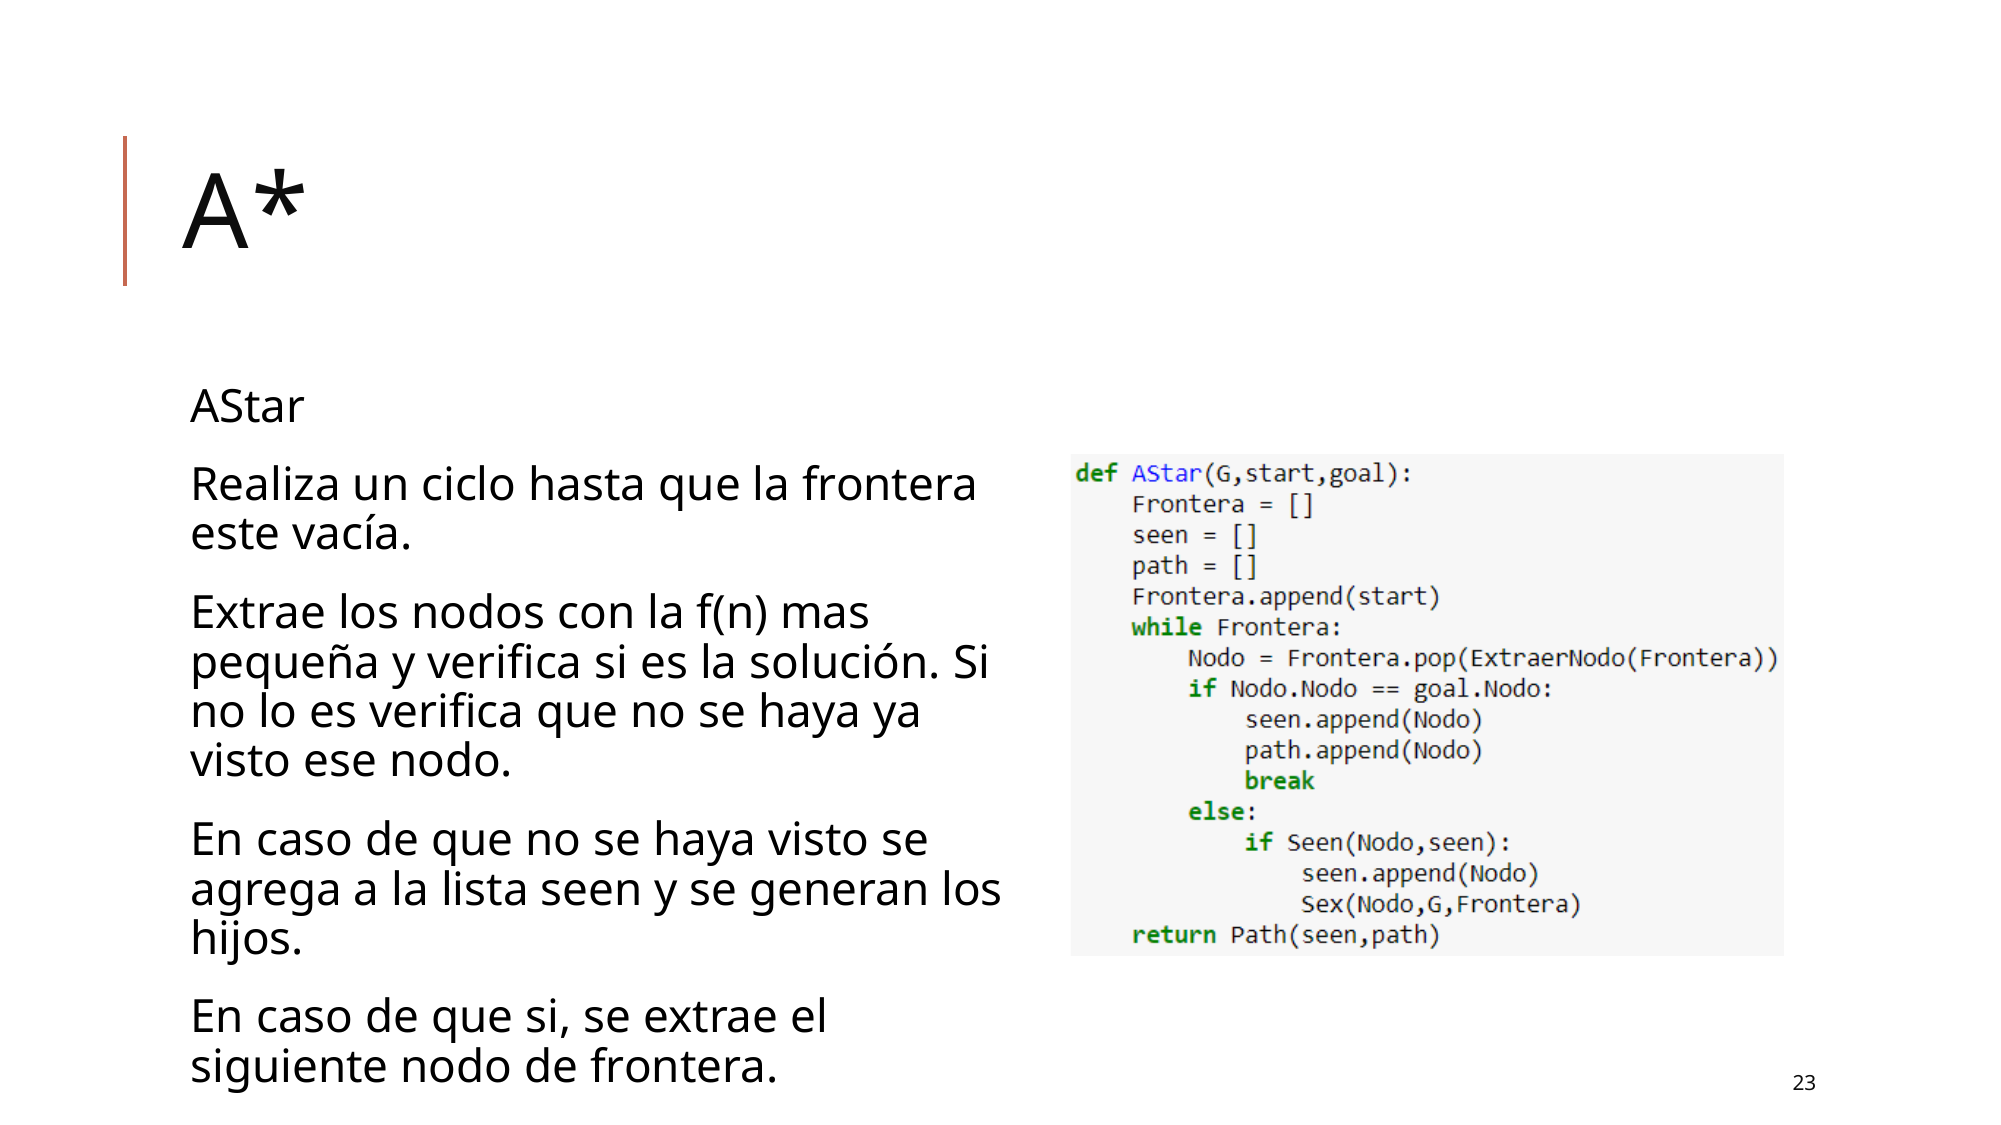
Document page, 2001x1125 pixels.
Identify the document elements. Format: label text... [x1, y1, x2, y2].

list AStar Realiza un ciclo hasta que la frontera este vacía. Extrae los nodos con la f(n) mas pequeña y verifica si es la solución. Si no lo es verifica que no se haya ya visto ese nodo. En caso de que no se haya visto se agrega a la lista seen y se generan los hijos. En caso de que si, se extrae el siguiente nodo de frontera. [168, 375, 1030, 1035]
picture [1070, 454, 1785, 956]
slide_number 23 [1777, 1061, 1938, 1107]
title A* [168, 96, 1763, 342]
